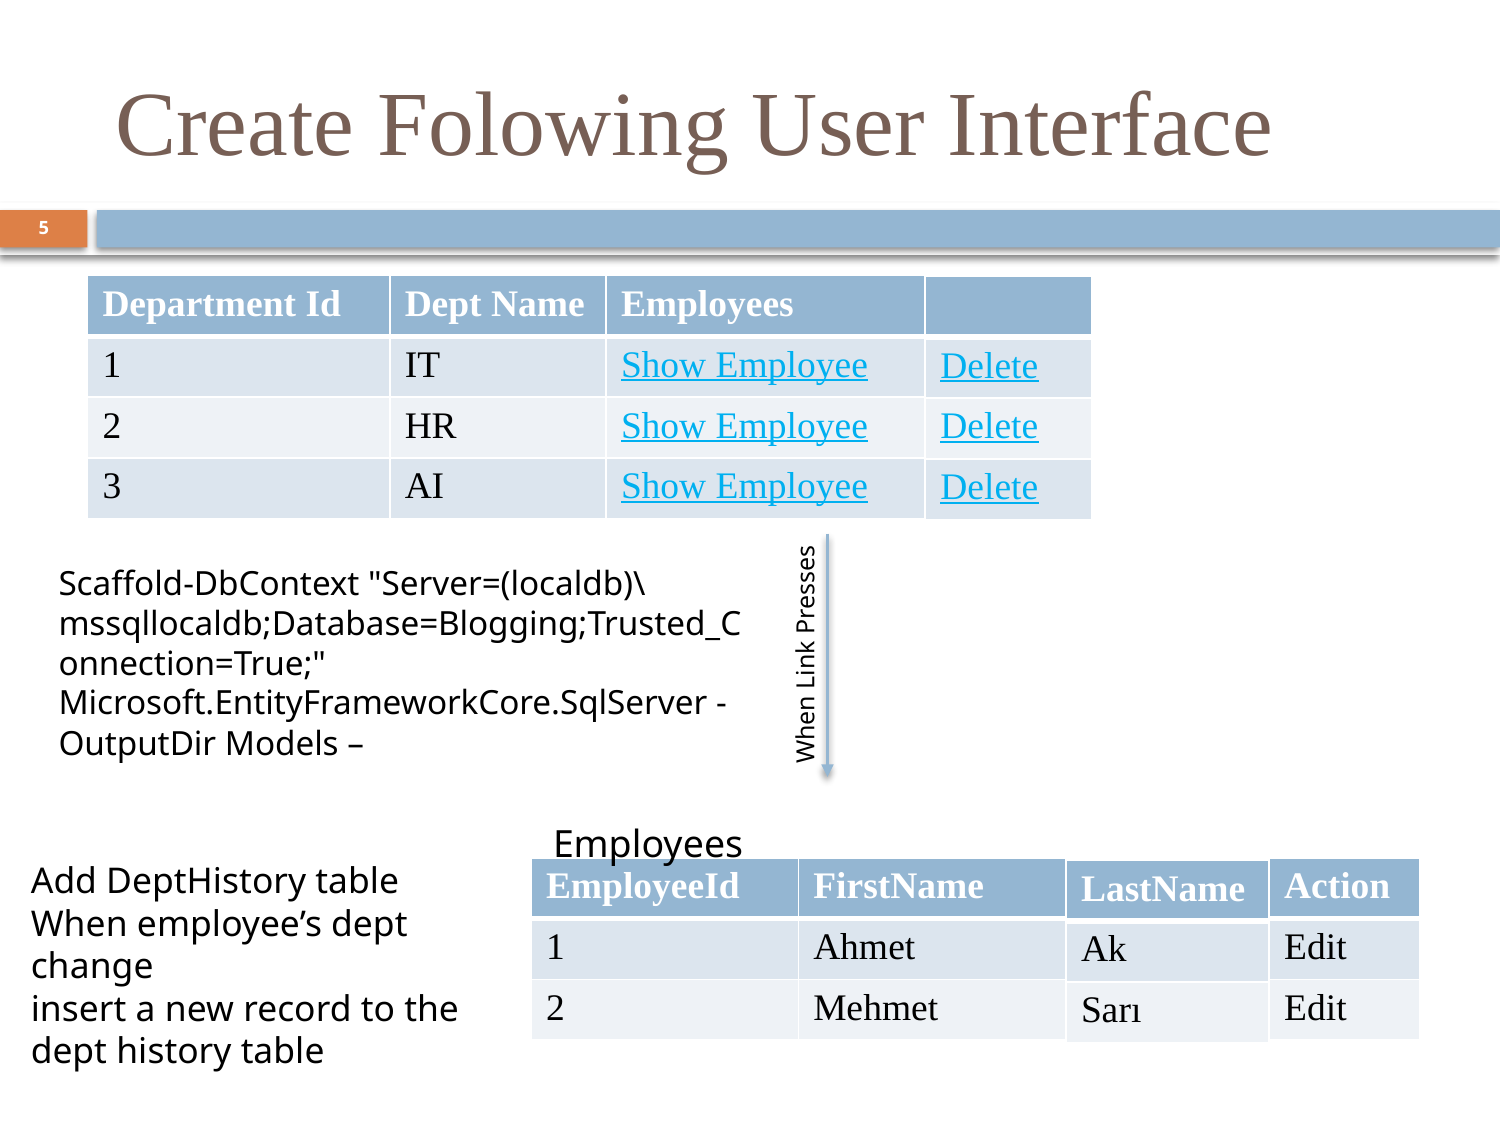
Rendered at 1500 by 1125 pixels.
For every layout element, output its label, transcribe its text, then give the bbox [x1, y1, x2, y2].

table_cell AI [391, 459, 605, 518]
table_cell Ahmet [799, 921, 1065, 979]
table_cell Delete [926, 460, 1091, 519]
table_cell IT [391, 339, 605, 396]
table_cell Edit [1270, 980, 1419, 1039]
table_cell HR [391, 398, 605, 457]
table_cell Show Employee [607, 339, 924, 396]
table_cell Show Employee [607, 459, 924, 518]
table_cell 1 [532, 921, 798, 979]
table_cell 2 [532, 980, 798, 1039]
table_cell 1 [88, 339, 389, 396]
table_cell 2 [88, 398, 389, 457]
table_header LastName [1067, 861, 1268, 918]
table_cell Ak [1067, 924, 1268, 981]
table_cell Delete [926, 340, 1091, 397]
text_box Add DeptHistory table When employee’s dept change insert a new record to the dept history table [16, 850, 515, 1079]
text_box Employees [538, 812, 759, 873]
table_header Department Id [88, 276, 389, 334]
table_cell Show Employee [607, 398, 924, 457]
text_box Scaffold-DbContext "Server=(localdb)\mssqllocaldb;Database=Blogging;Trusted_Connection=True;" Microsoft.EntityFrameworkCore.SqlServer -OutputDir Models – [43, 554, 772, 809]
text_box When Link Presses [782, 530, 827, 779]
slide_number 5 [0, 208, 88, 249]
table_header [926, 277, 1091, 334]
table_header EmployeeId [532, 859, 798, 916]
table_header Dept Name [391, 276, 605, 334]
table_header Employees [607, 276, 924, 334]
table_cell Sarı [1067, 983, 1268, 1042]
table_cell Delete [926, 399, 1091, 458]
table_cell 3 [88, 459, 389, 518]
table_header FirstName [799, 859, 1065, 916]
table_cell Edit [1270, 921, 1419, 979]
table_cell Mehmet [799, 980, 1065, 1039]
title Create Folowing User Interface [100, 37, 1438, 200]
table_header Action [1270, 859, 1419, 916]
